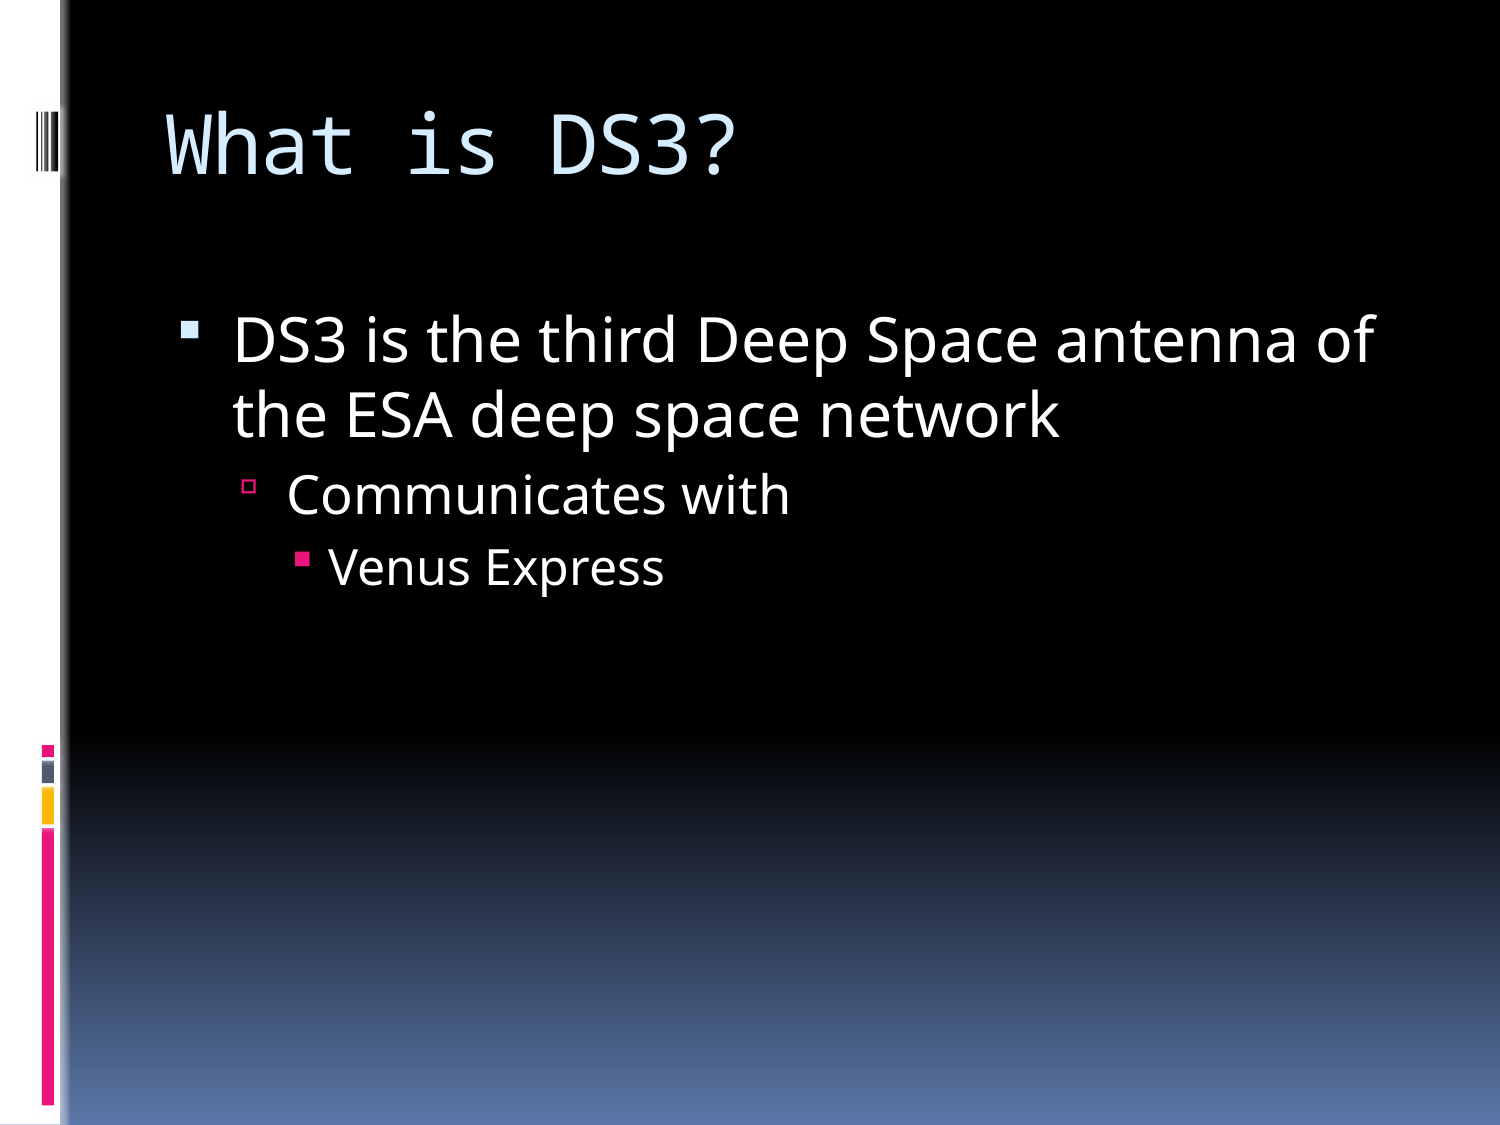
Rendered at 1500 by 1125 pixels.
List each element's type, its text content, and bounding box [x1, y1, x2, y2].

title What is DS3? [150, 83, 1425, 234]
list DS3 is the third Deep Space antenna of the ESA deep space network Communicates with Venus Express [150, 292, 1425, 1043]
